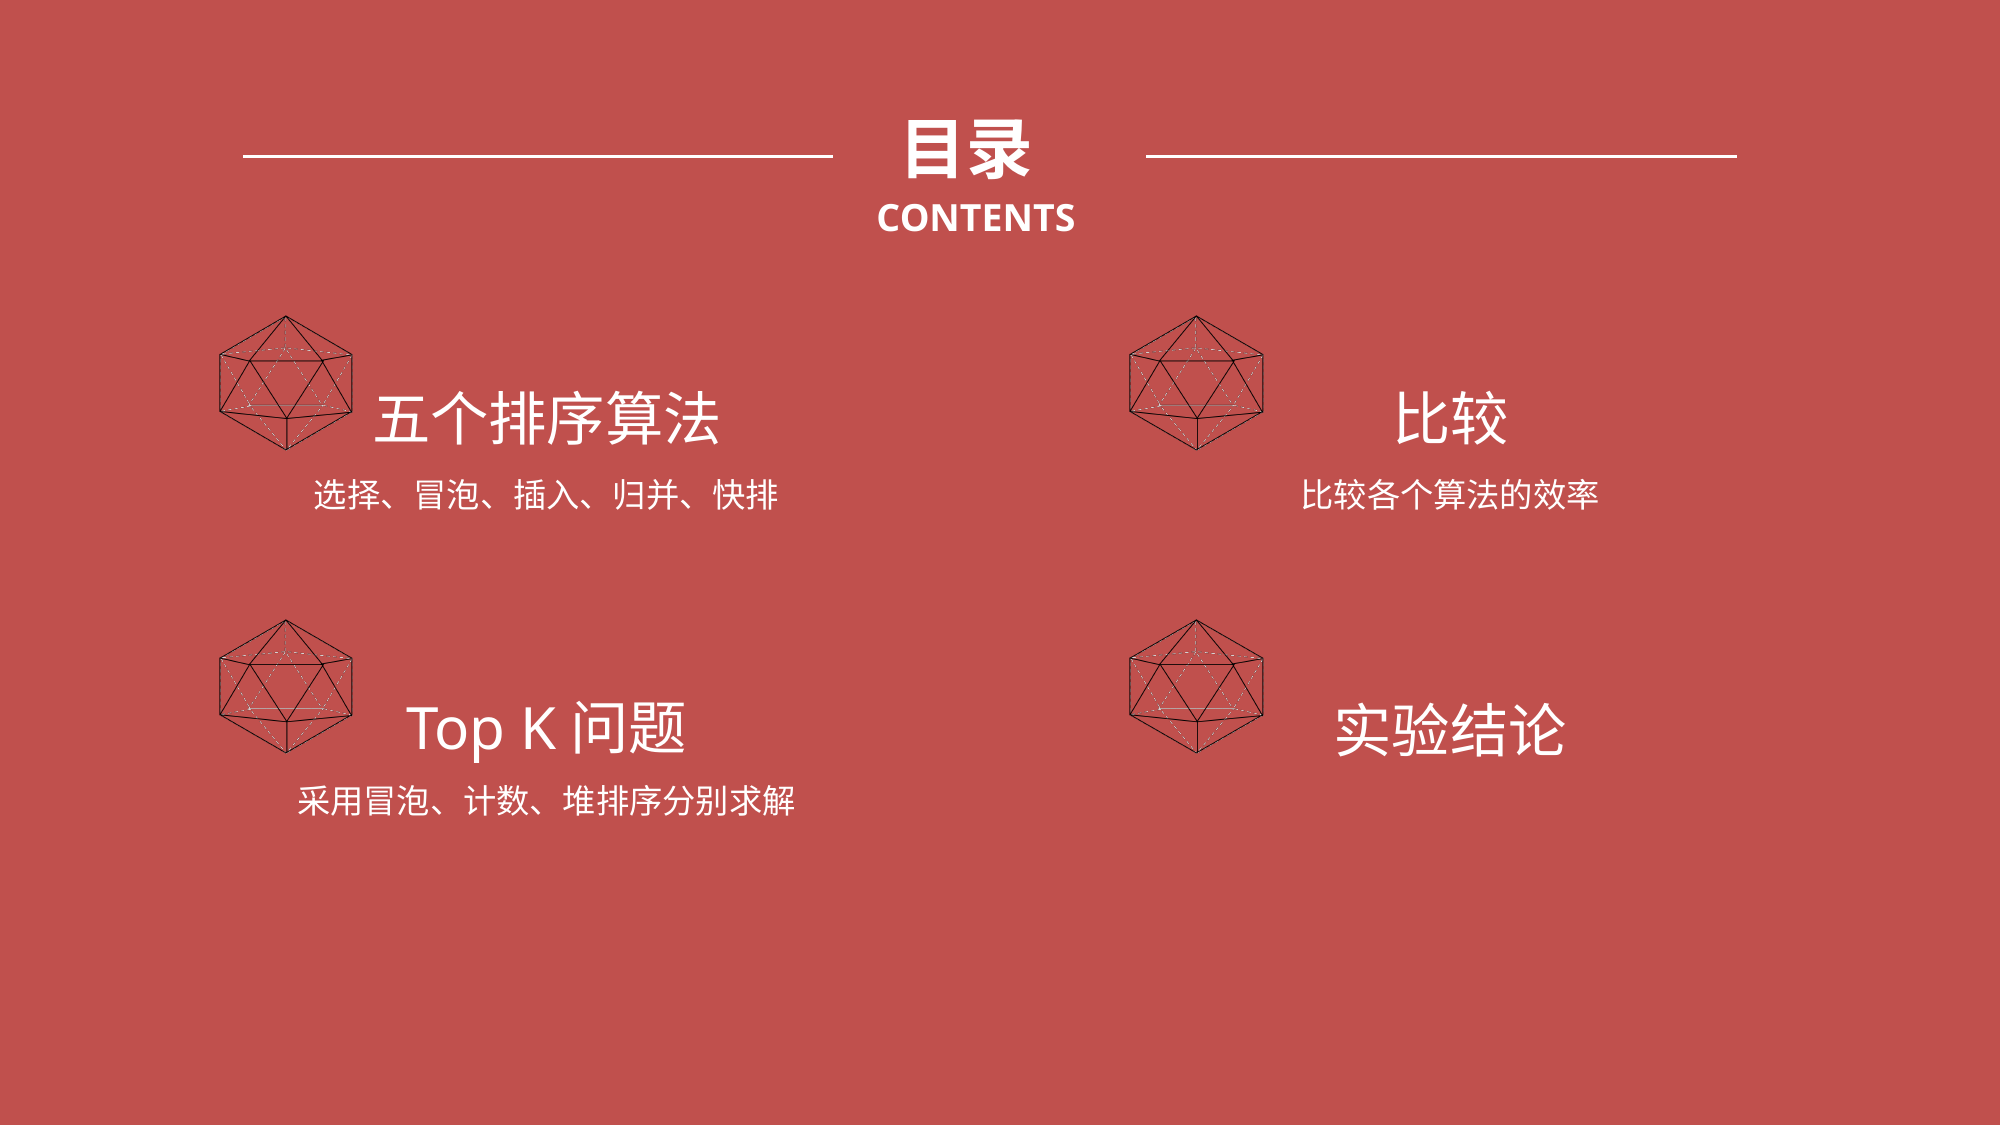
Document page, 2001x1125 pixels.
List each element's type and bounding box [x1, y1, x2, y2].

picture [219, 315, 353, 451]
text_box [1126, 374, 1774, 523]
picture [219, 619, 353, 754]
picture [1129, 315, 1264, 451]
picture [1129, 619, 1264, 754]
text_box [223, 684, 871, 829]
text_box [223, 374, 871, 523]
text_box [1126, 686, 1774, 829]
text_box [242, 99, 1737, 248]
